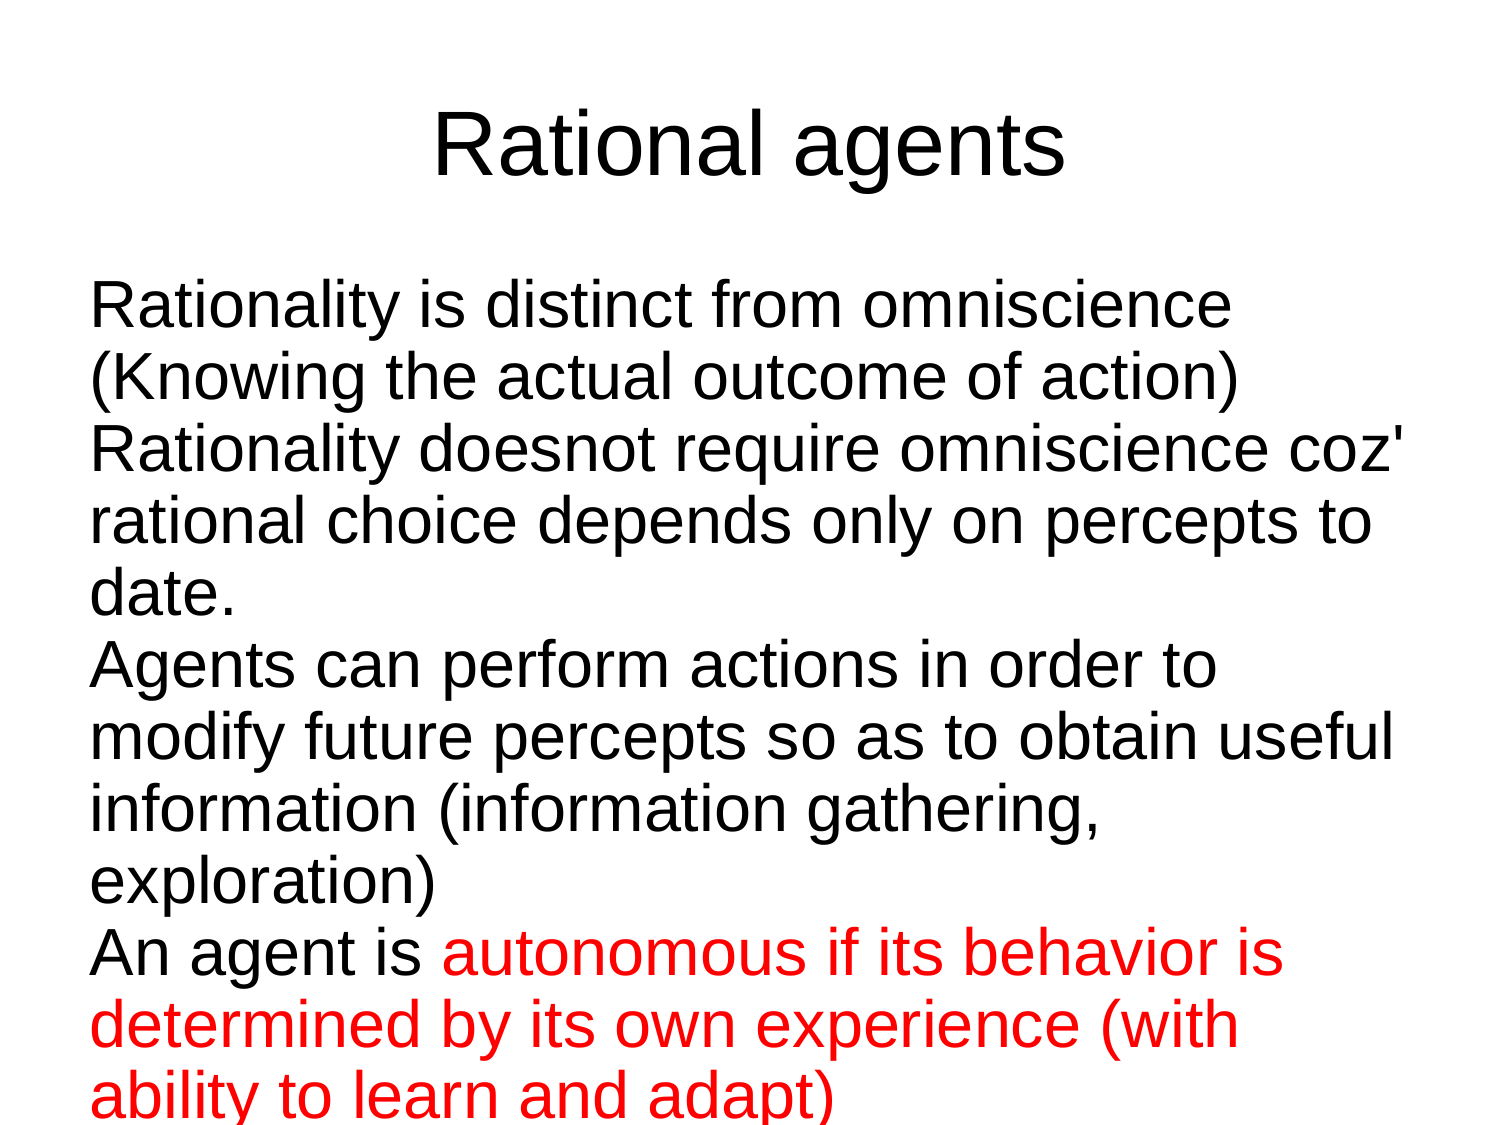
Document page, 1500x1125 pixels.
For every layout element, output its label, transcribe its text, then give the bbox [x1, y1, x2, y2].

text_box Rationality is distinct from omniscience (Knowing the actual outcome of action) Rationality doesnot require omniscience coz' rational choice depends only on percepts to date. Agents can perform actions in order to modify future percepts so as to obtain useful information (information gathering, exploration) An agent is autonomous if its behavior is determined by its own experience (with ability to learn and adapt) [75, 262, 1425, 1005]
text_box Rational agents [75, 44, 1425, 233]
